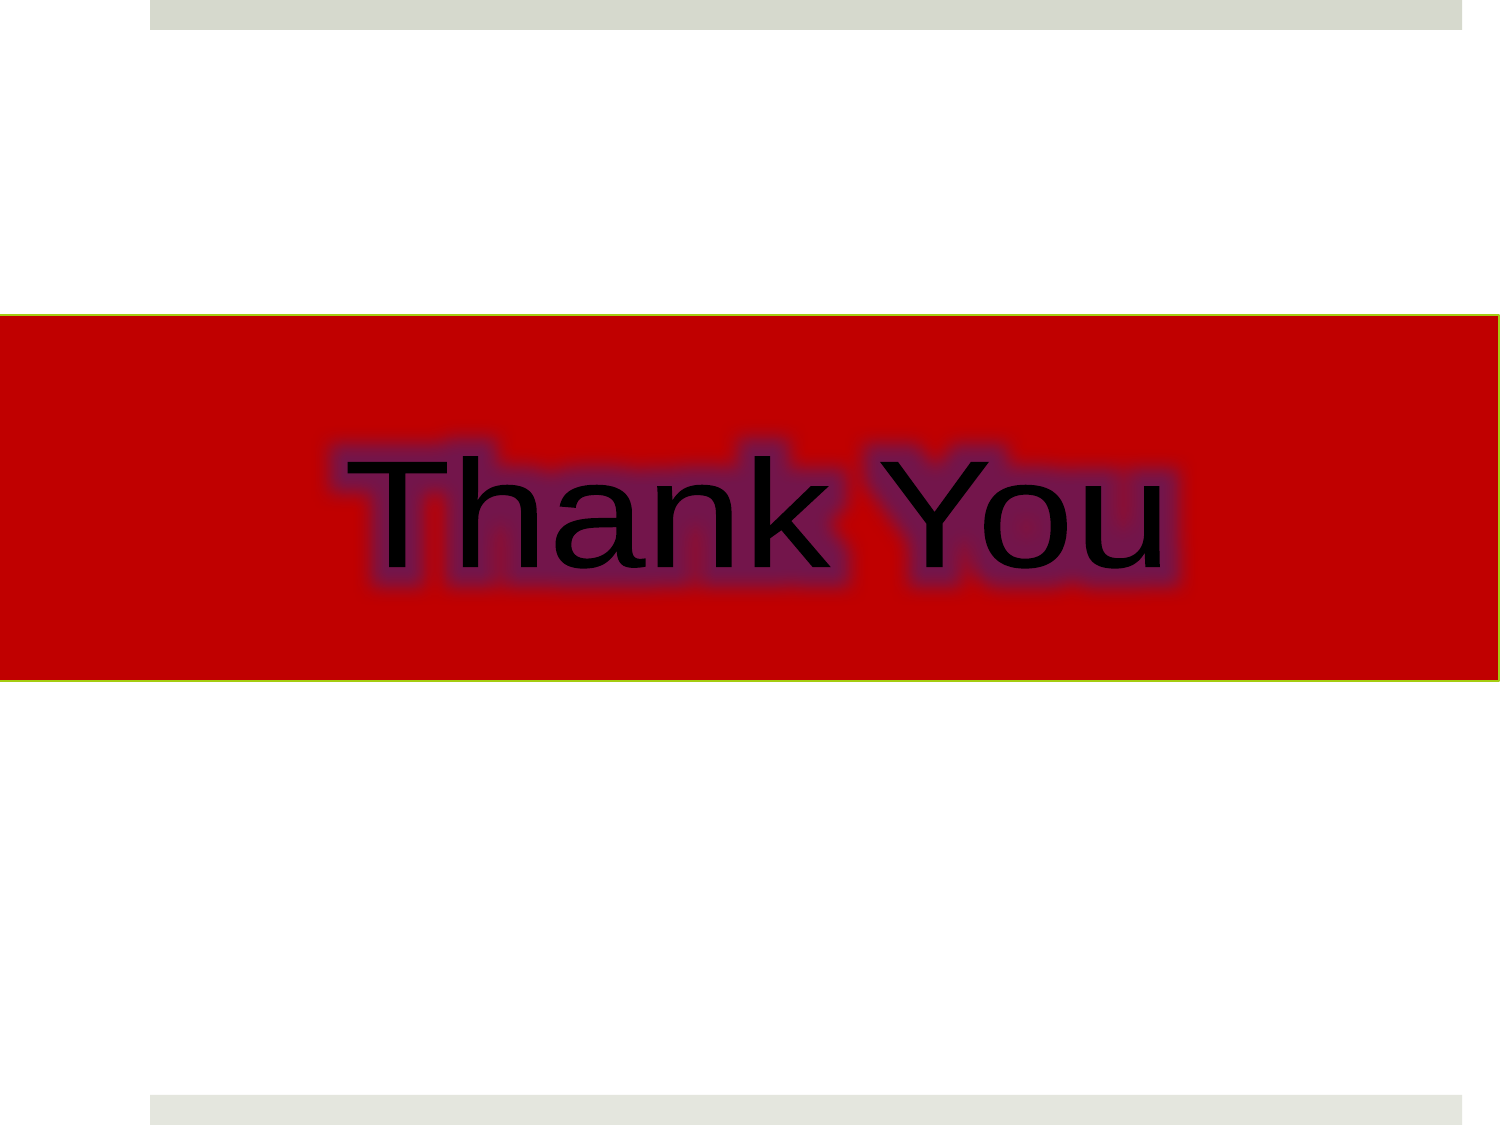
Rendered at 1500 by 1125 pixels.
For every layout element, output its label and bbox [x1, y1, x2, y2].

text_box [0, 314, 1500, 682]
